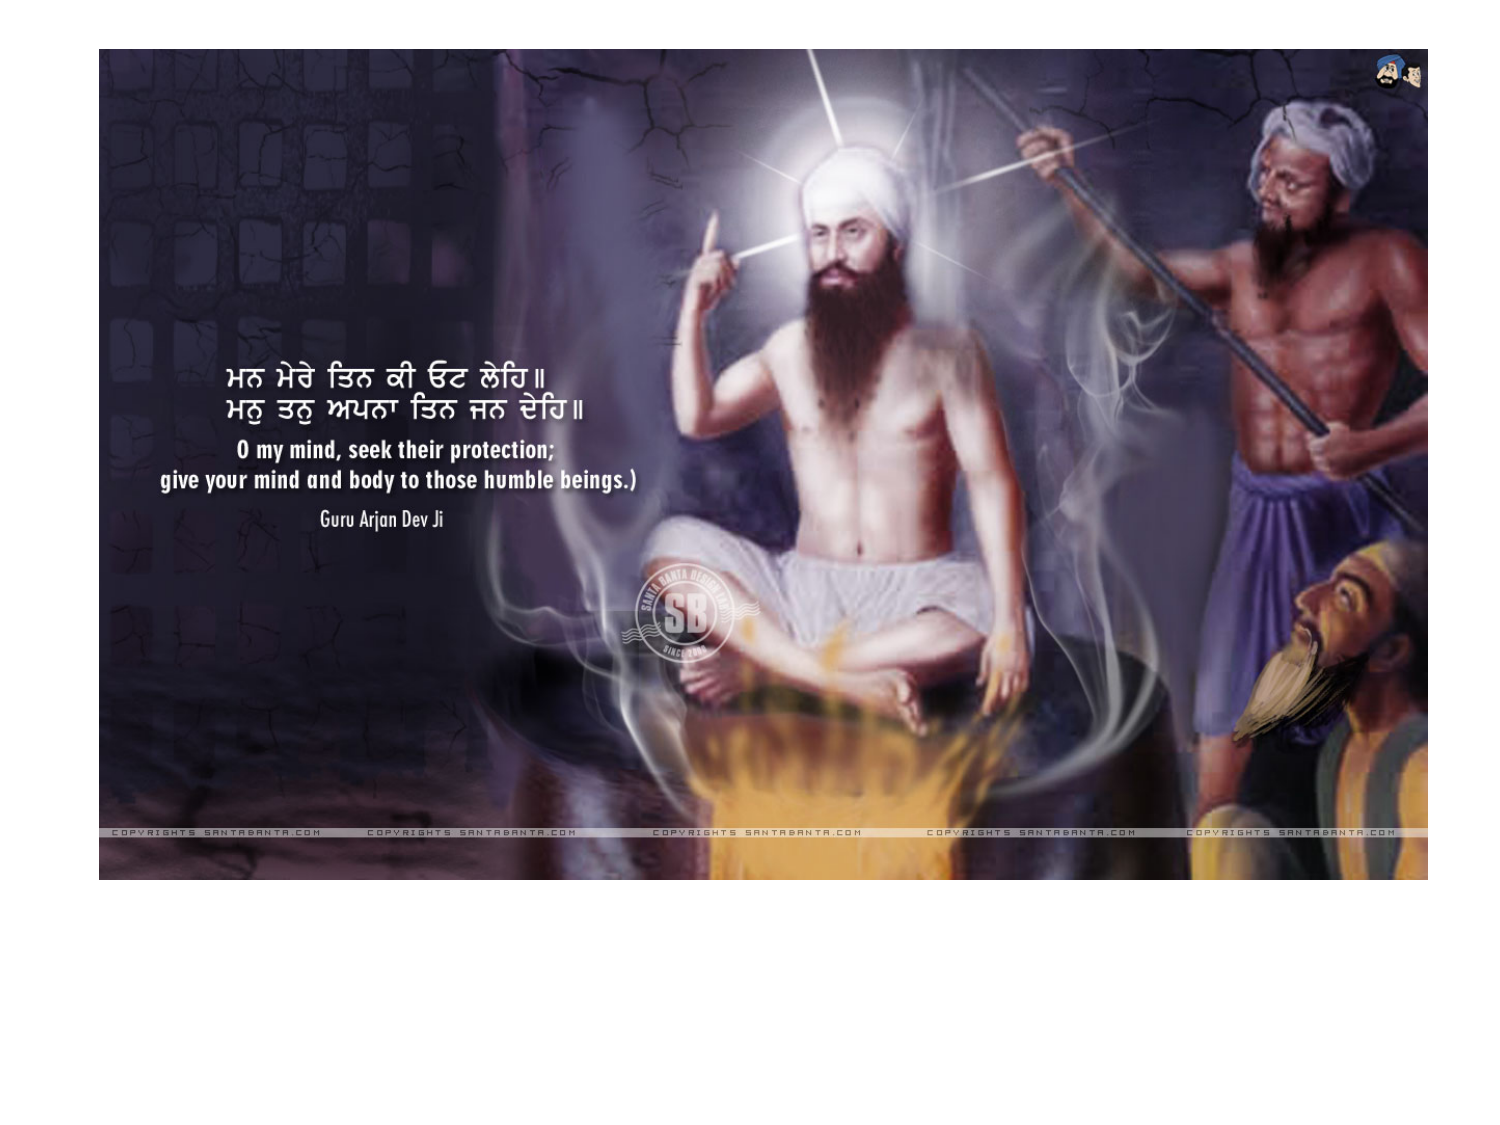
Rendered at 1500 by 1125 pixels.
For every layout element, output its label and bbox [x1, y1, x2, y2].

list [99, 49, 1429, 881]
